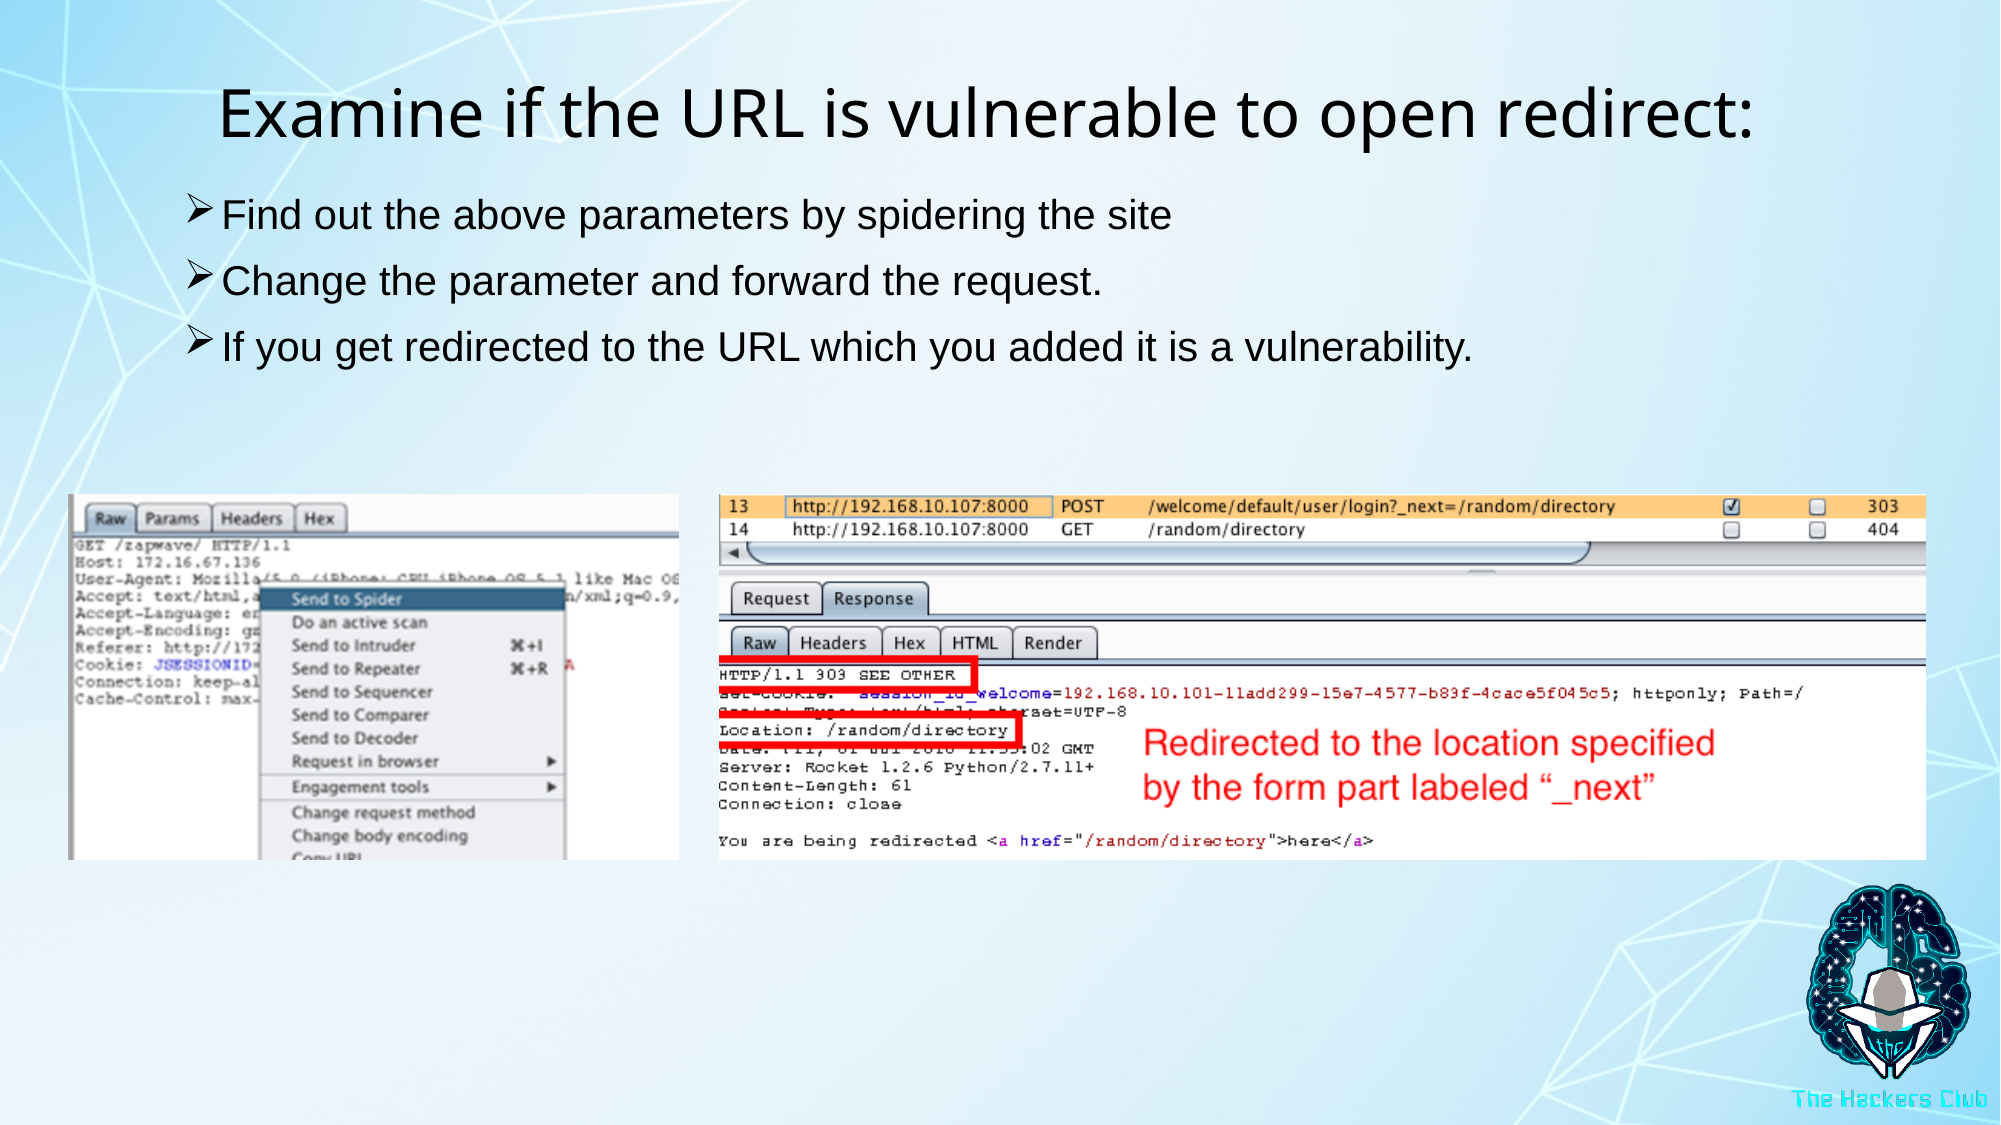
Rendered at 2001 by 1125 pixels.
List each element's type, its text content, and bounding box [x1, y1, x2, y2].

text_box Examine if the URL is vulnerable to open redirect: [202, 63, 1773, 159]
list Find out the above parameters by spidering the site Change the parameter and forward the request. If you get redirected to the URL which you added it is a vulnerability. [168, 185, 1692, 568]
picture [0, 0, 2001, 1125]
